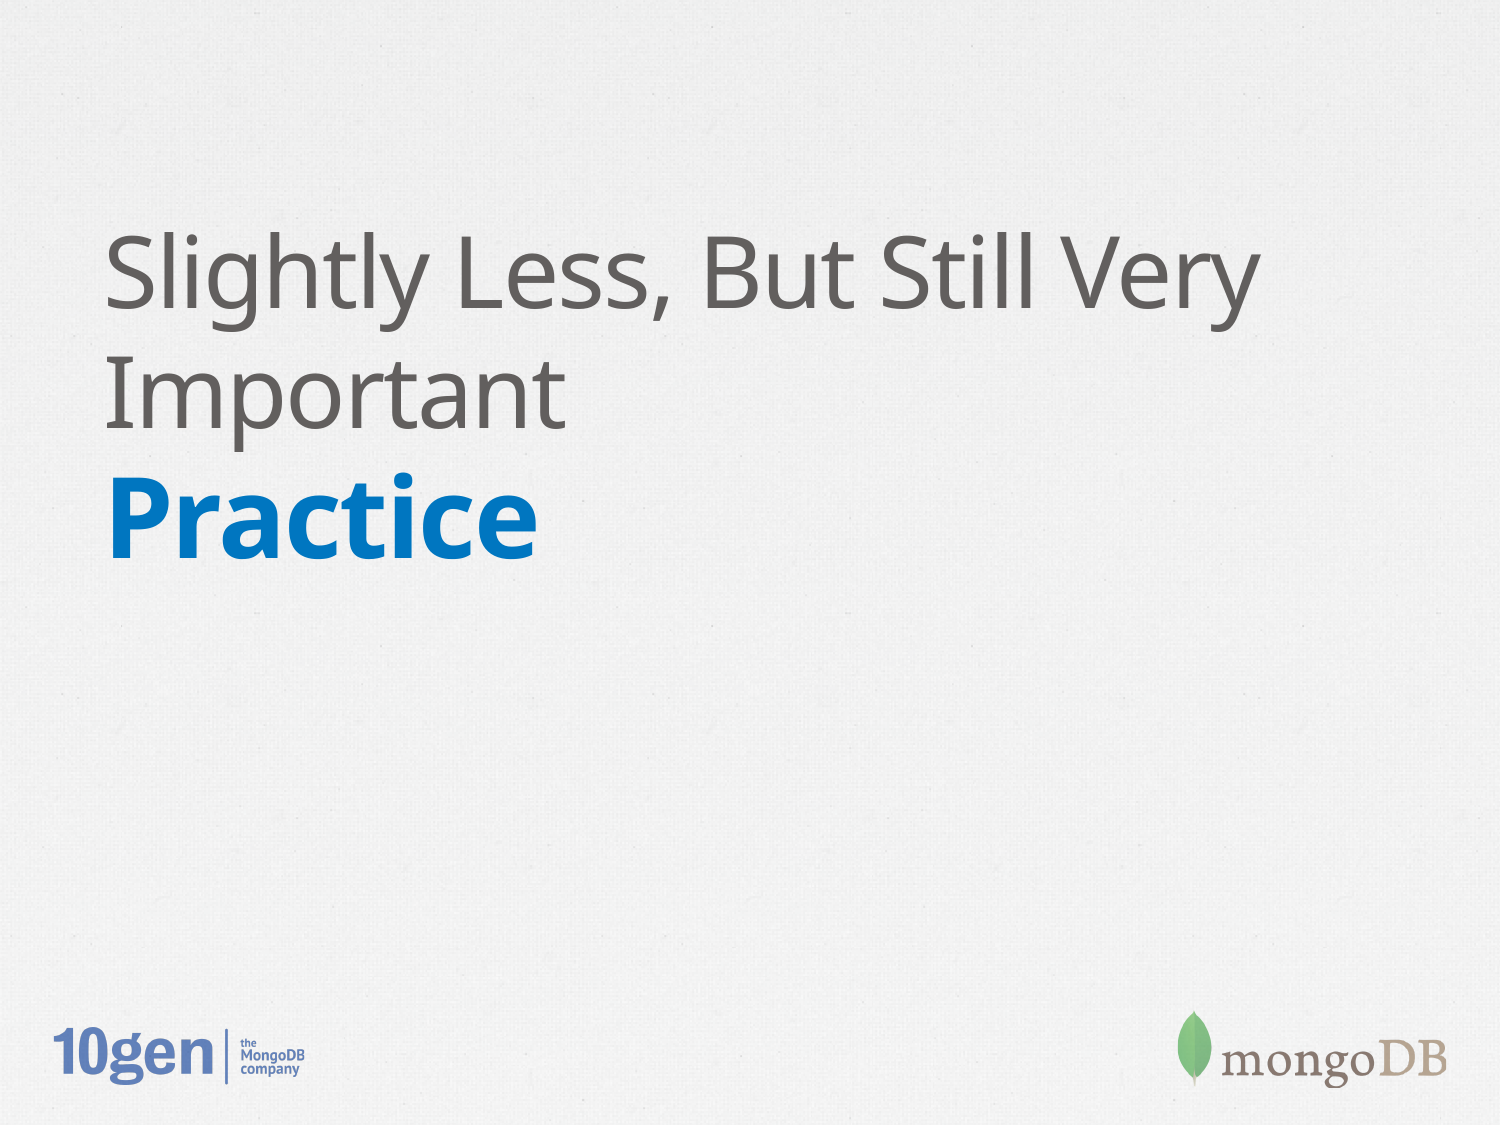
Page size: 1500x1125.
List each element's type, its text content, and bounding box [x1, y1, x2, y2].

picture [0, 0, 1500, 1125]
list Slightly Less, But Still Very Important [103, 284, 1399, 373]
list Practice [103, 461, 1399, 621]
